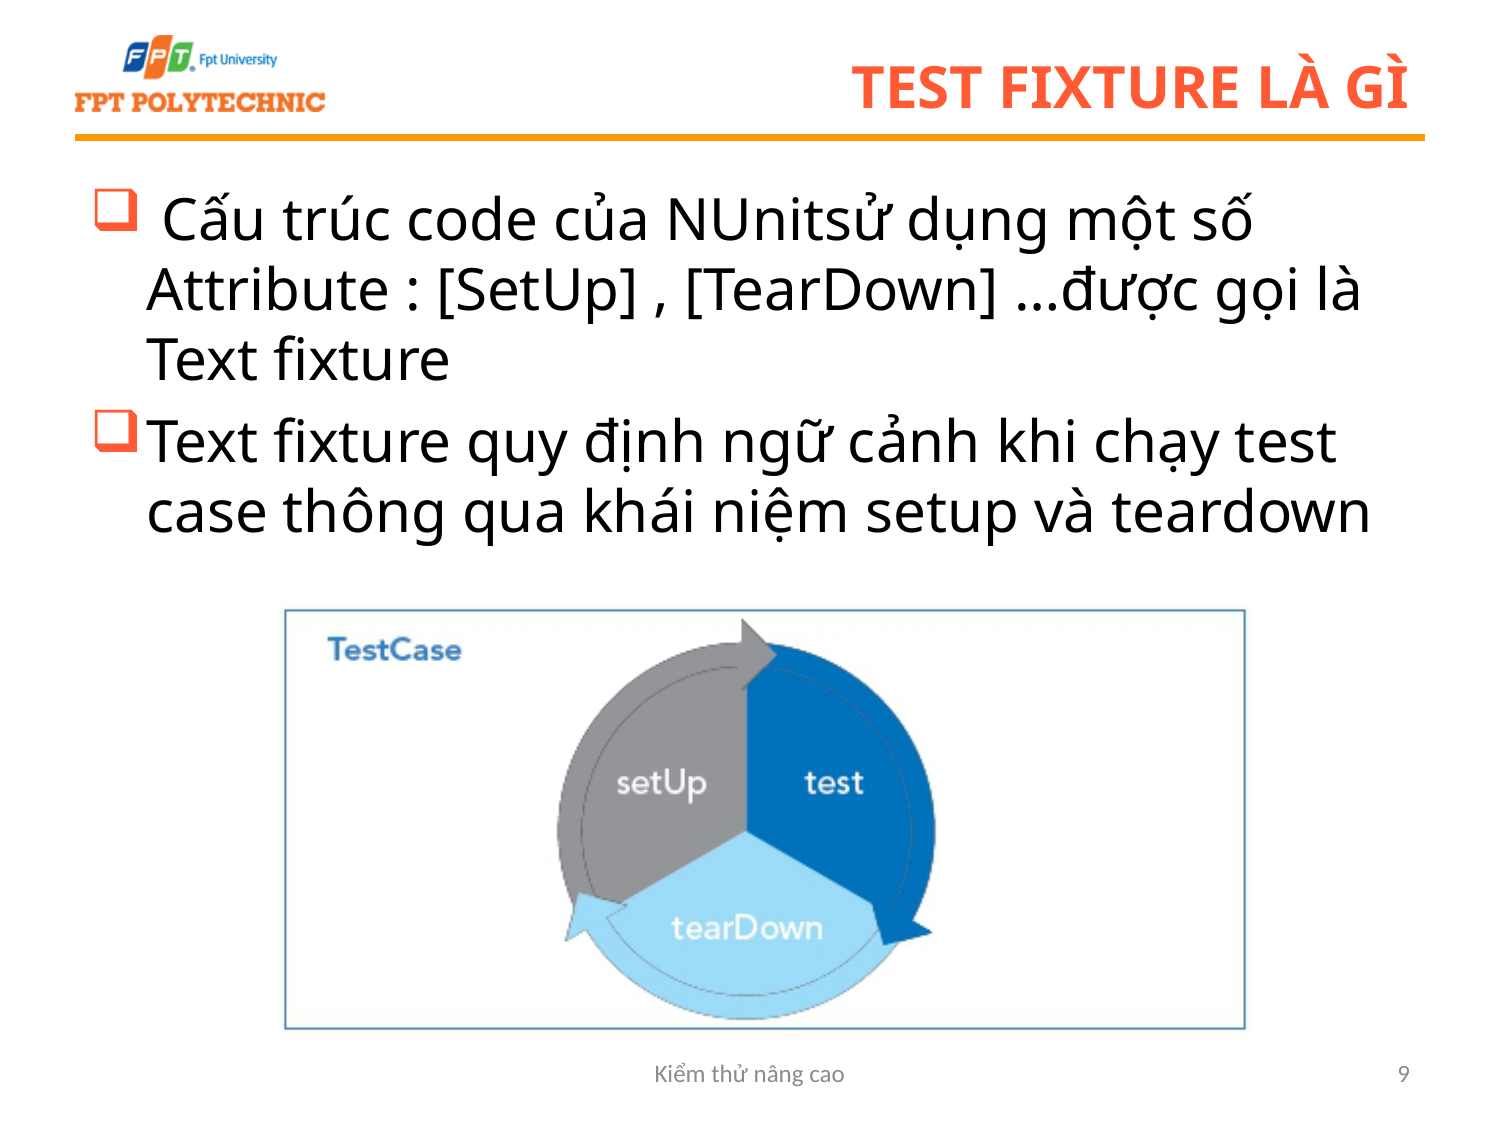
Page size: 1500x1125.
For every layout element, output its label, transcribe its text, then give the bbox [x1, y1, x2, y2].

list Cấu trúc code của NUnitsử dụng một số Attribute : [SetUp] , [TearDown] …được gọi là Text fixture Text fixture quy định ngữ cảnh khi chạy test case thông qua khái niệm setup và teardown [75, 174, 1425, 1038]
slide_number 9 [1074, 1042, 1425, 1103]
picture [279, 602, 1252, 1038]
picture [75, 35, 325, 112]
footer Kiểm thử nâng cao [512, 1047, 988, 1103]
title Test fixture là gì [337, 45, 1425, 125]
